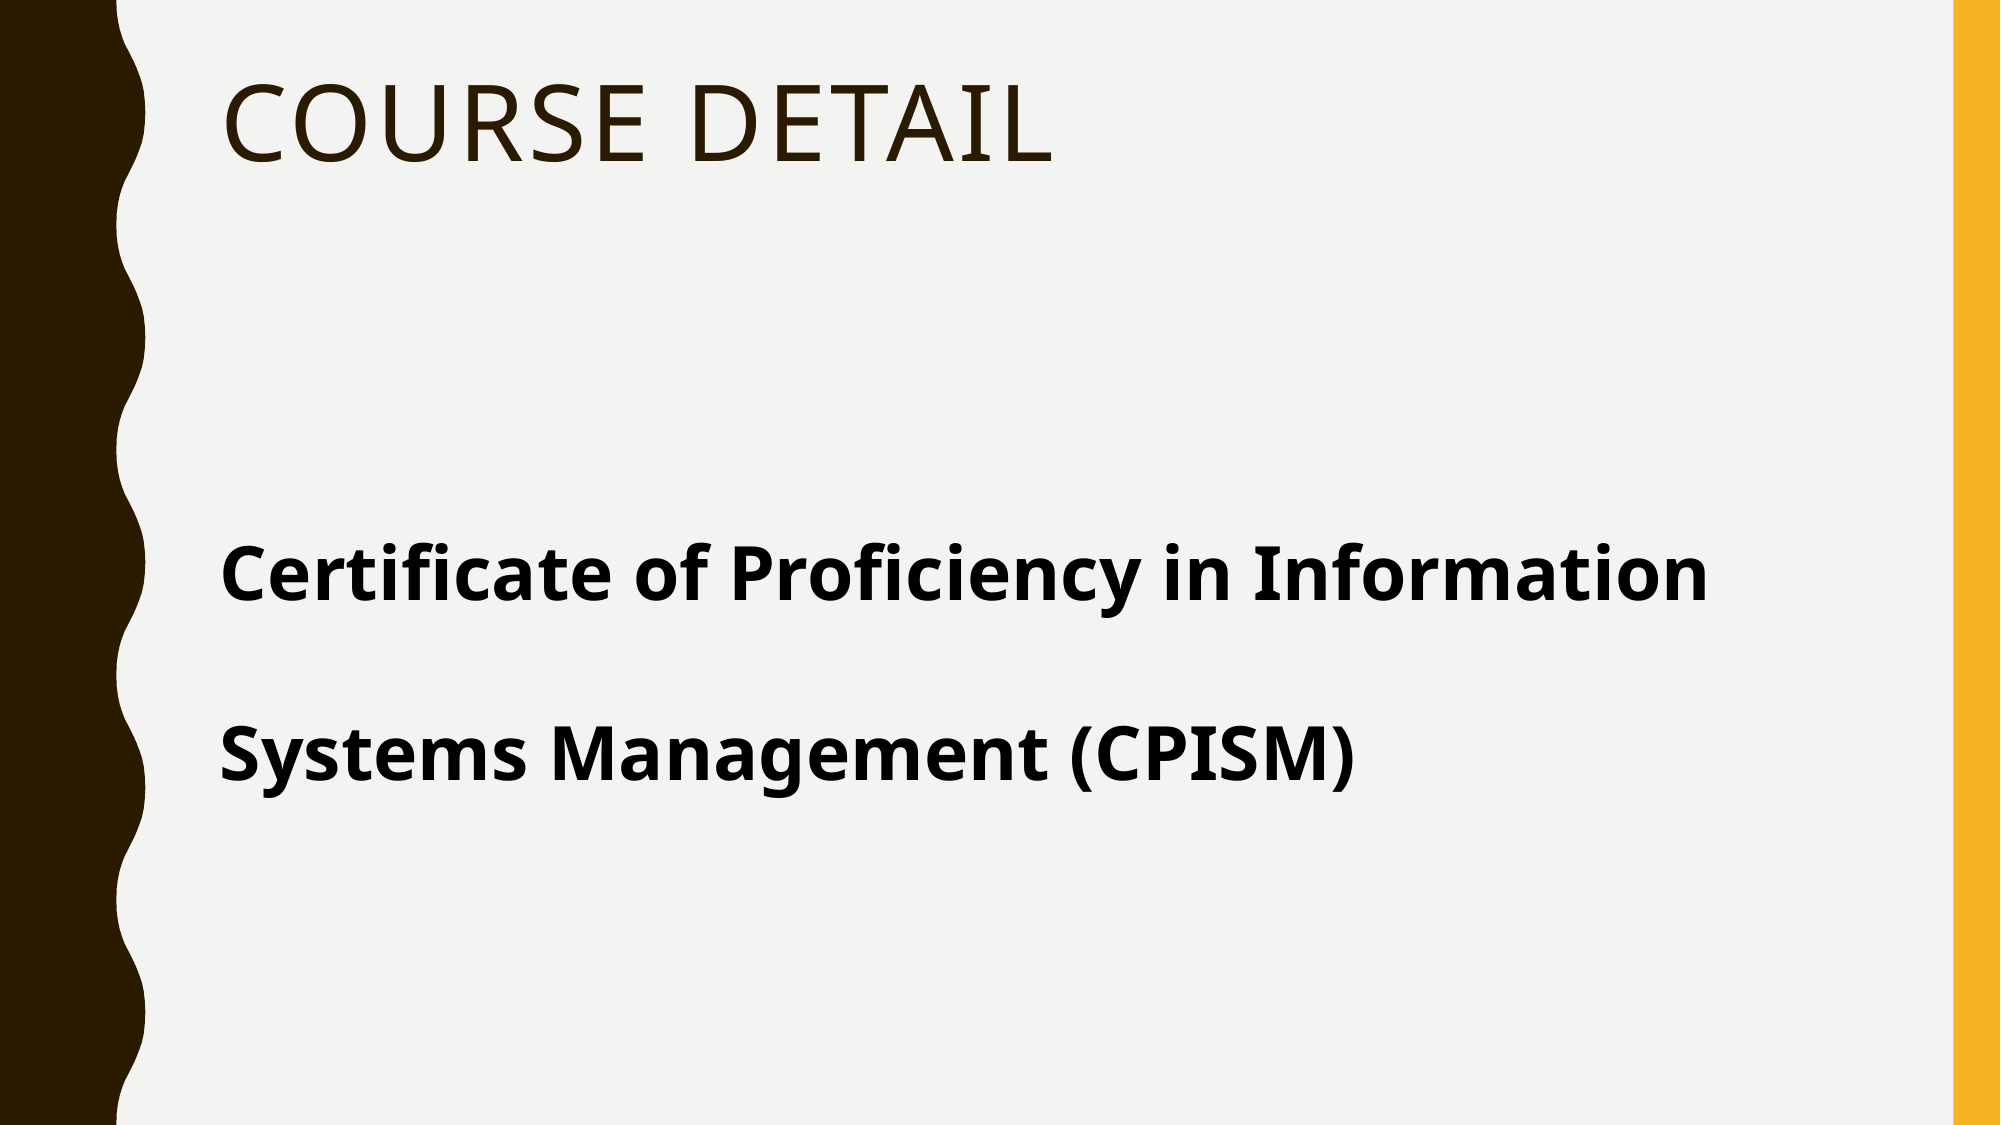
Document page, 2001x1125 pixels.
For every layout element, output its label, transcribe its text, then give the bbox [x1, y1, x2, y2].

text_box Certificate of Proficiency in Information Systems Management (CPISM) [205, 428, 1750, 803]
title COURSE DETAIL [205, 62, 1875, 308]
